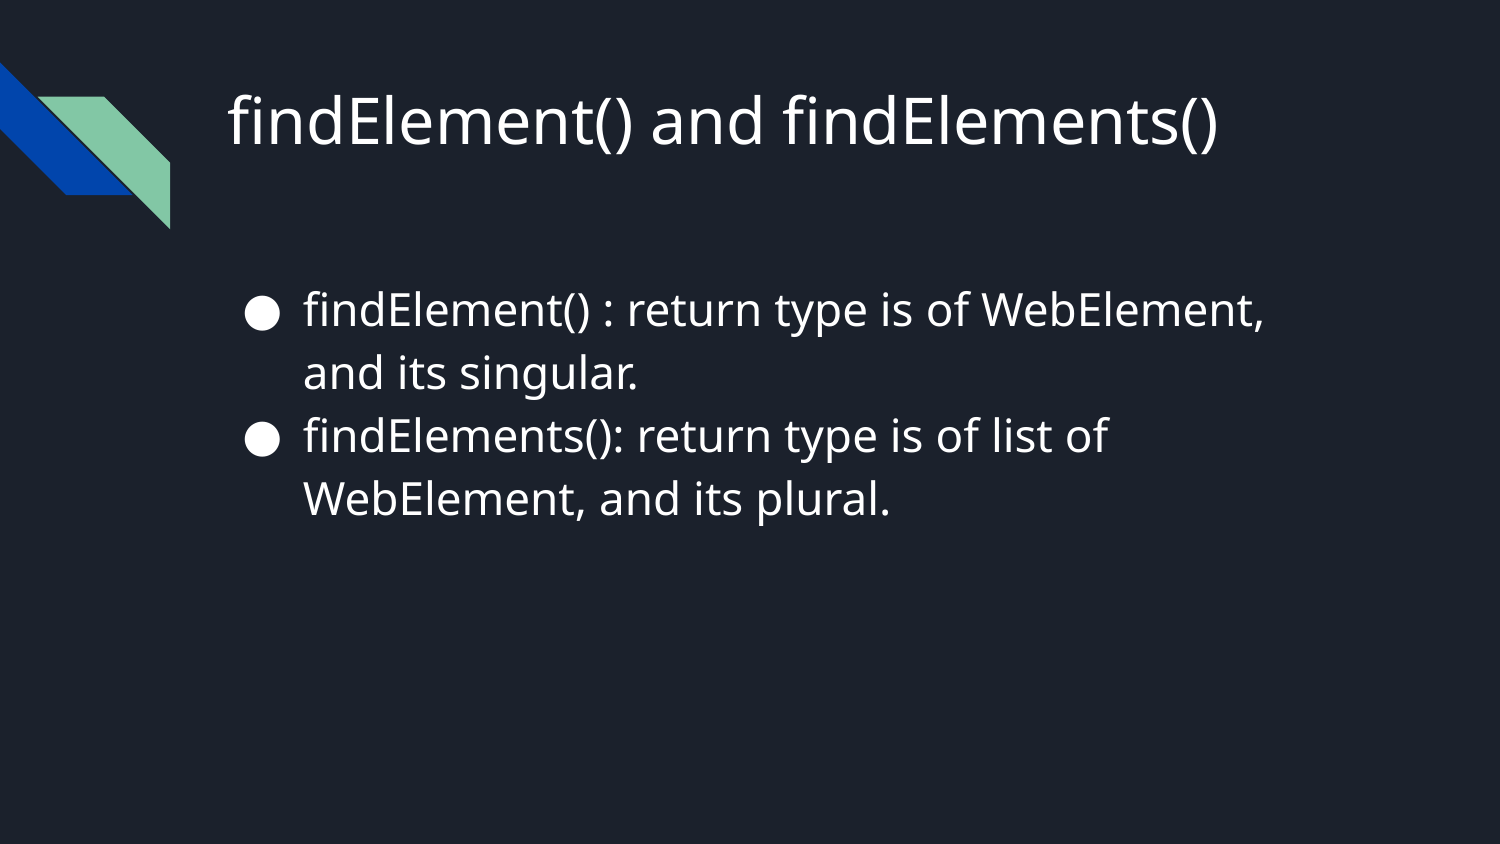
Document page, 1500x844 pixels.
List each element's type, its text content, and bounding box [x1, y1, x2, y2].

list findElement() : return type is of WebElement, and its singular. findElements(): return type is of list of WebElement, and its plural. [212, 257, 1368, 735]
title findElement() and findElements() [212, 64, 1368, 215]
